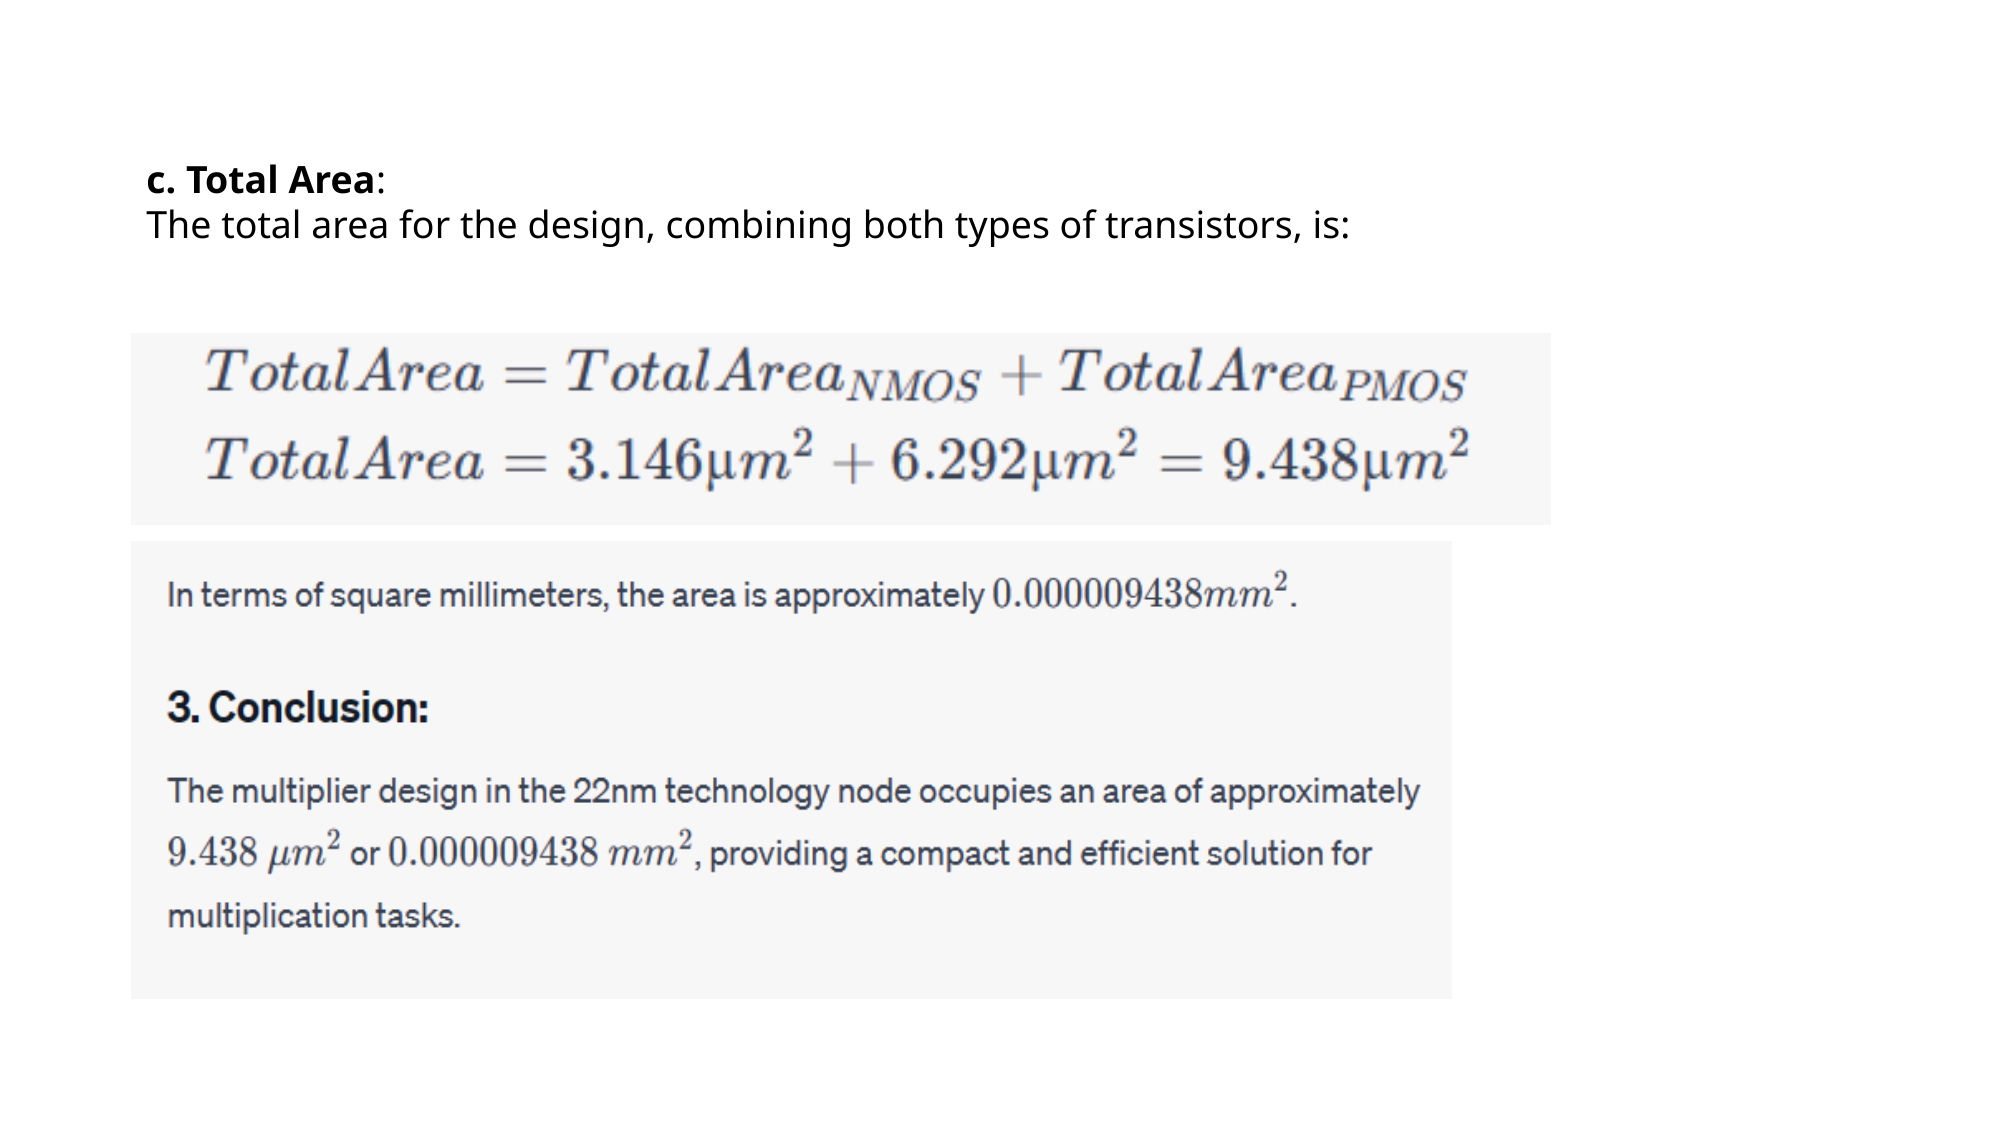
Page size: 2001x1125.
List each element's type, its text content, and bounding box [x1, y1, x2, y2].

text_box c. Total Area: The total area for the design, combining both types of transistors, is: [131, 148, 2000, 354]
picture [131, 541, 1452, 999]
picture [131, 333, 1551, 525]
